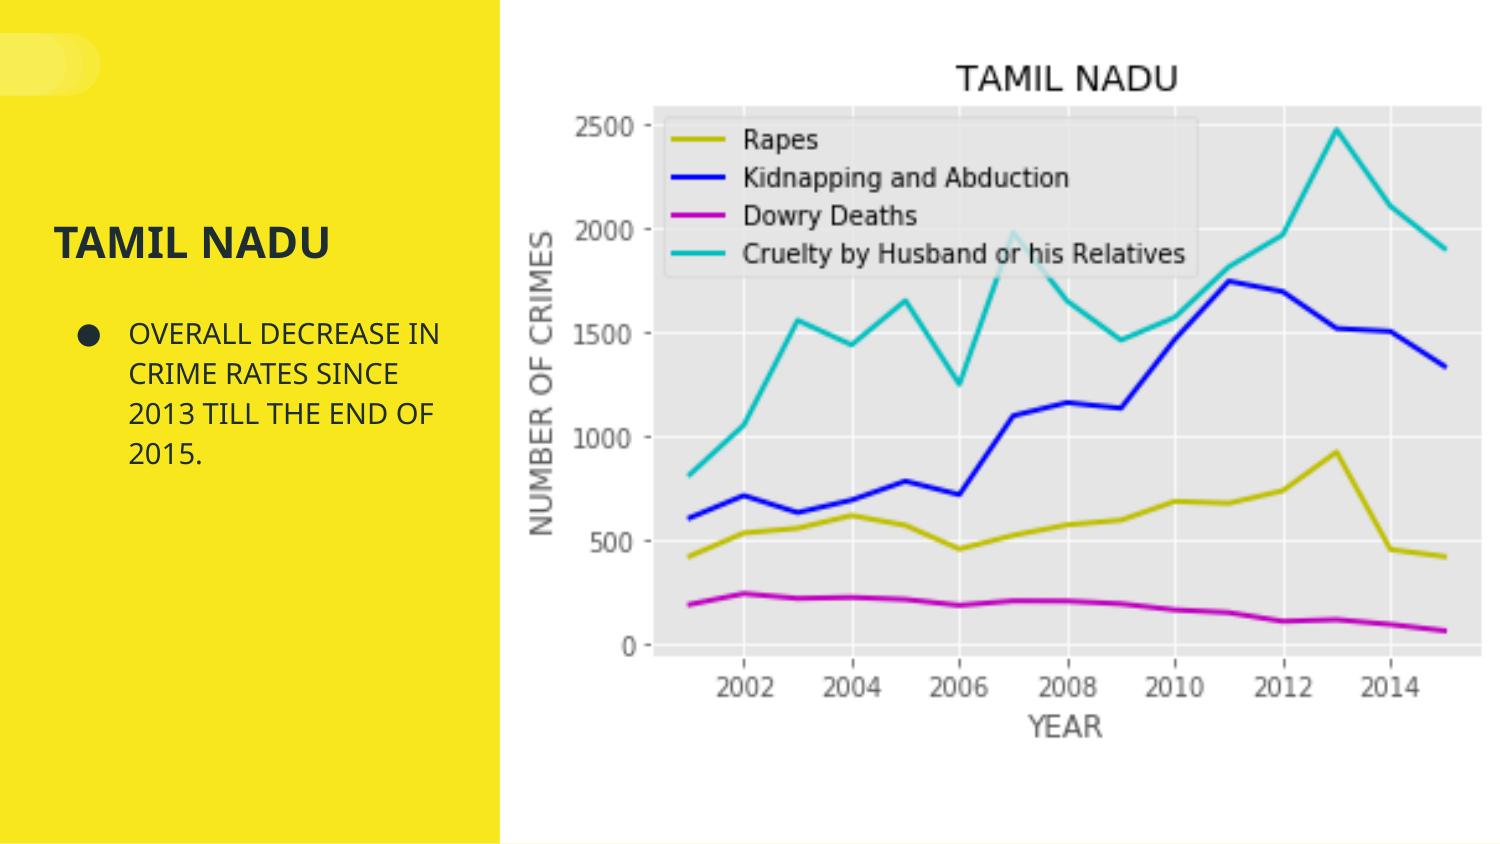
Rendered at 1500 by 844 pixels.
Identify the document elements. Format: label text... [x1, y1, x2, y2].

list OVERALL DECREASE IN CRIME RATES SINCE 2013 TILL THE END OF 2015. [38, 294, 460, 784]
title TAMIL NADU [38, 136, 460, 283]
picture [513, 45, 1500, 761]
